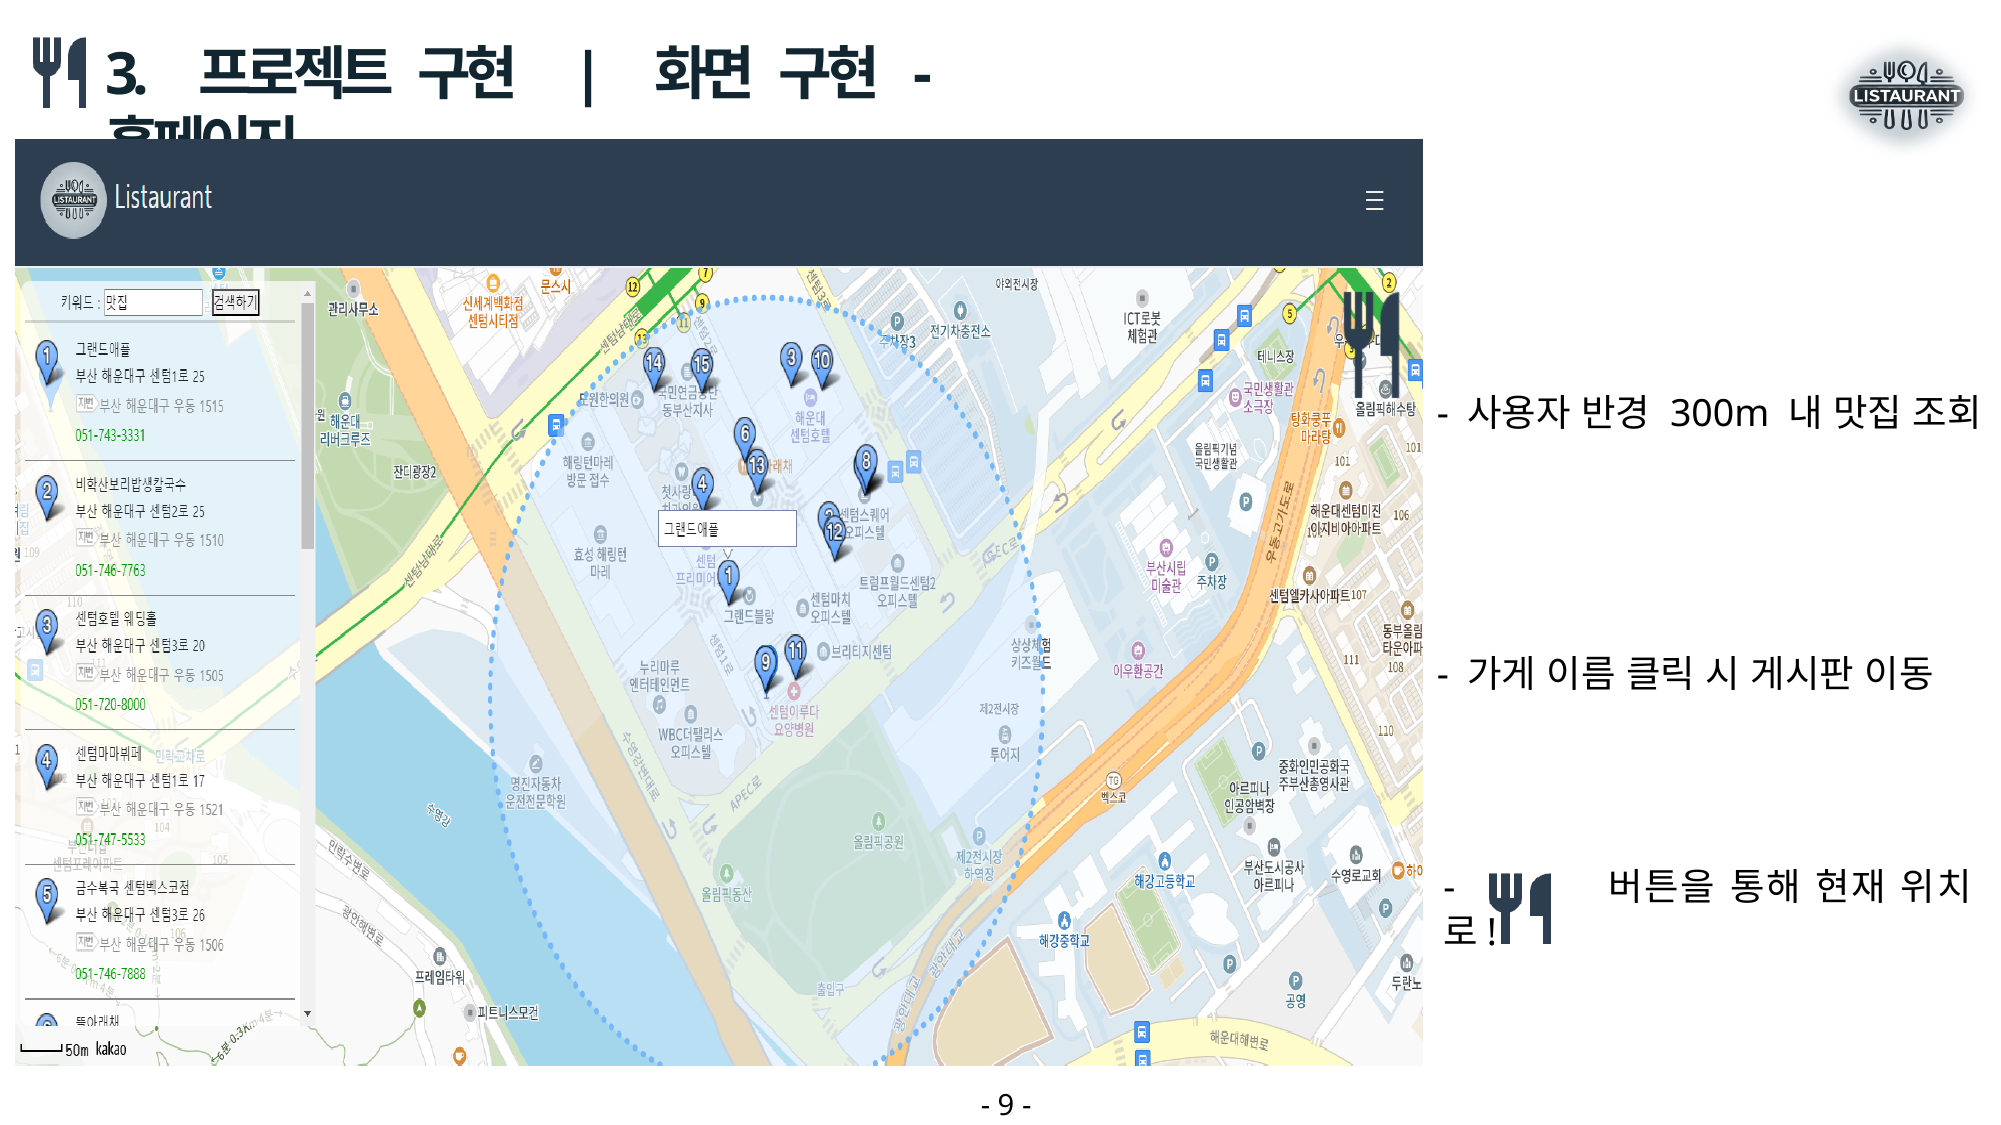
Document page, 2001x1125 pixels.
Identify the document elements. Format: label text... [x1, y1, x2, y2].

picture [1473, 866, 1572, 951]
text_box - 버튼을 통해 현재 위치로! [1428, 868, 1473, 949]
picture [15, 139, 1423, 1066]
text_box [18, 28, 1097, 115]
text_box - 버튼을 통해 현재 위치로! [1572, 868, 1988, 949]
text_box - 가게 이름 클릭 시 게시판 이동 [1423, 602, 2000, 743]
text_box - 사용자 반경 300m 내 맛집 조회 [1423, 292, 2000, 531]
text_box - 9 - [948, 1089, 1064, 1118]
picture [1819, 30, 1987, 163]
